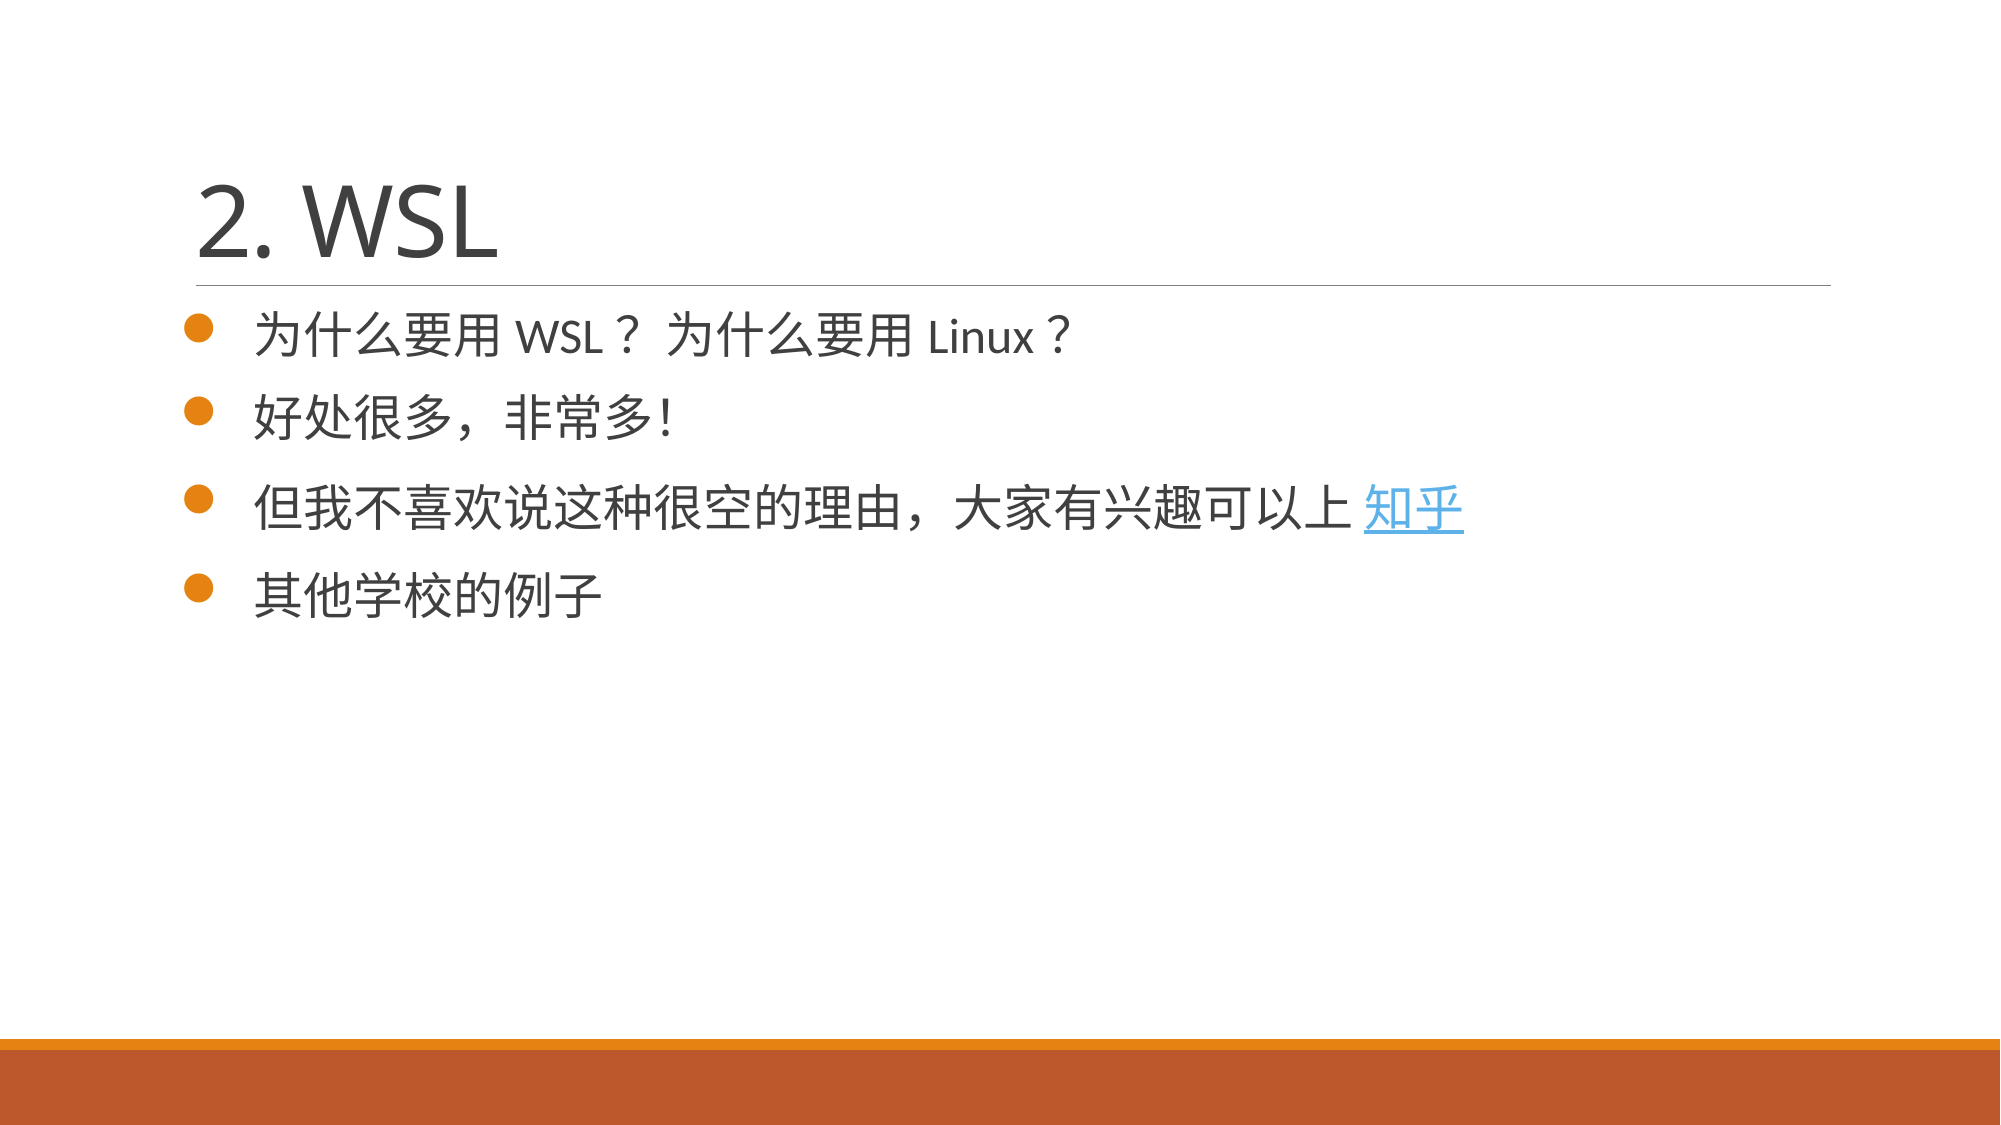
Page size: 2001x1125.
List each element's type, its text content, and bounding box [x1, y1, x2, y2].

title 2. WSL [180, 47, 1830, 285]
list 为什么要用WSL？为什么要用Linux？ 好处很多，非常多！ 但我不喜欢说这种很空的理由，大家有兴趣可以上 知乎 其他学校的例子 [180, 302, 1830, 963]
